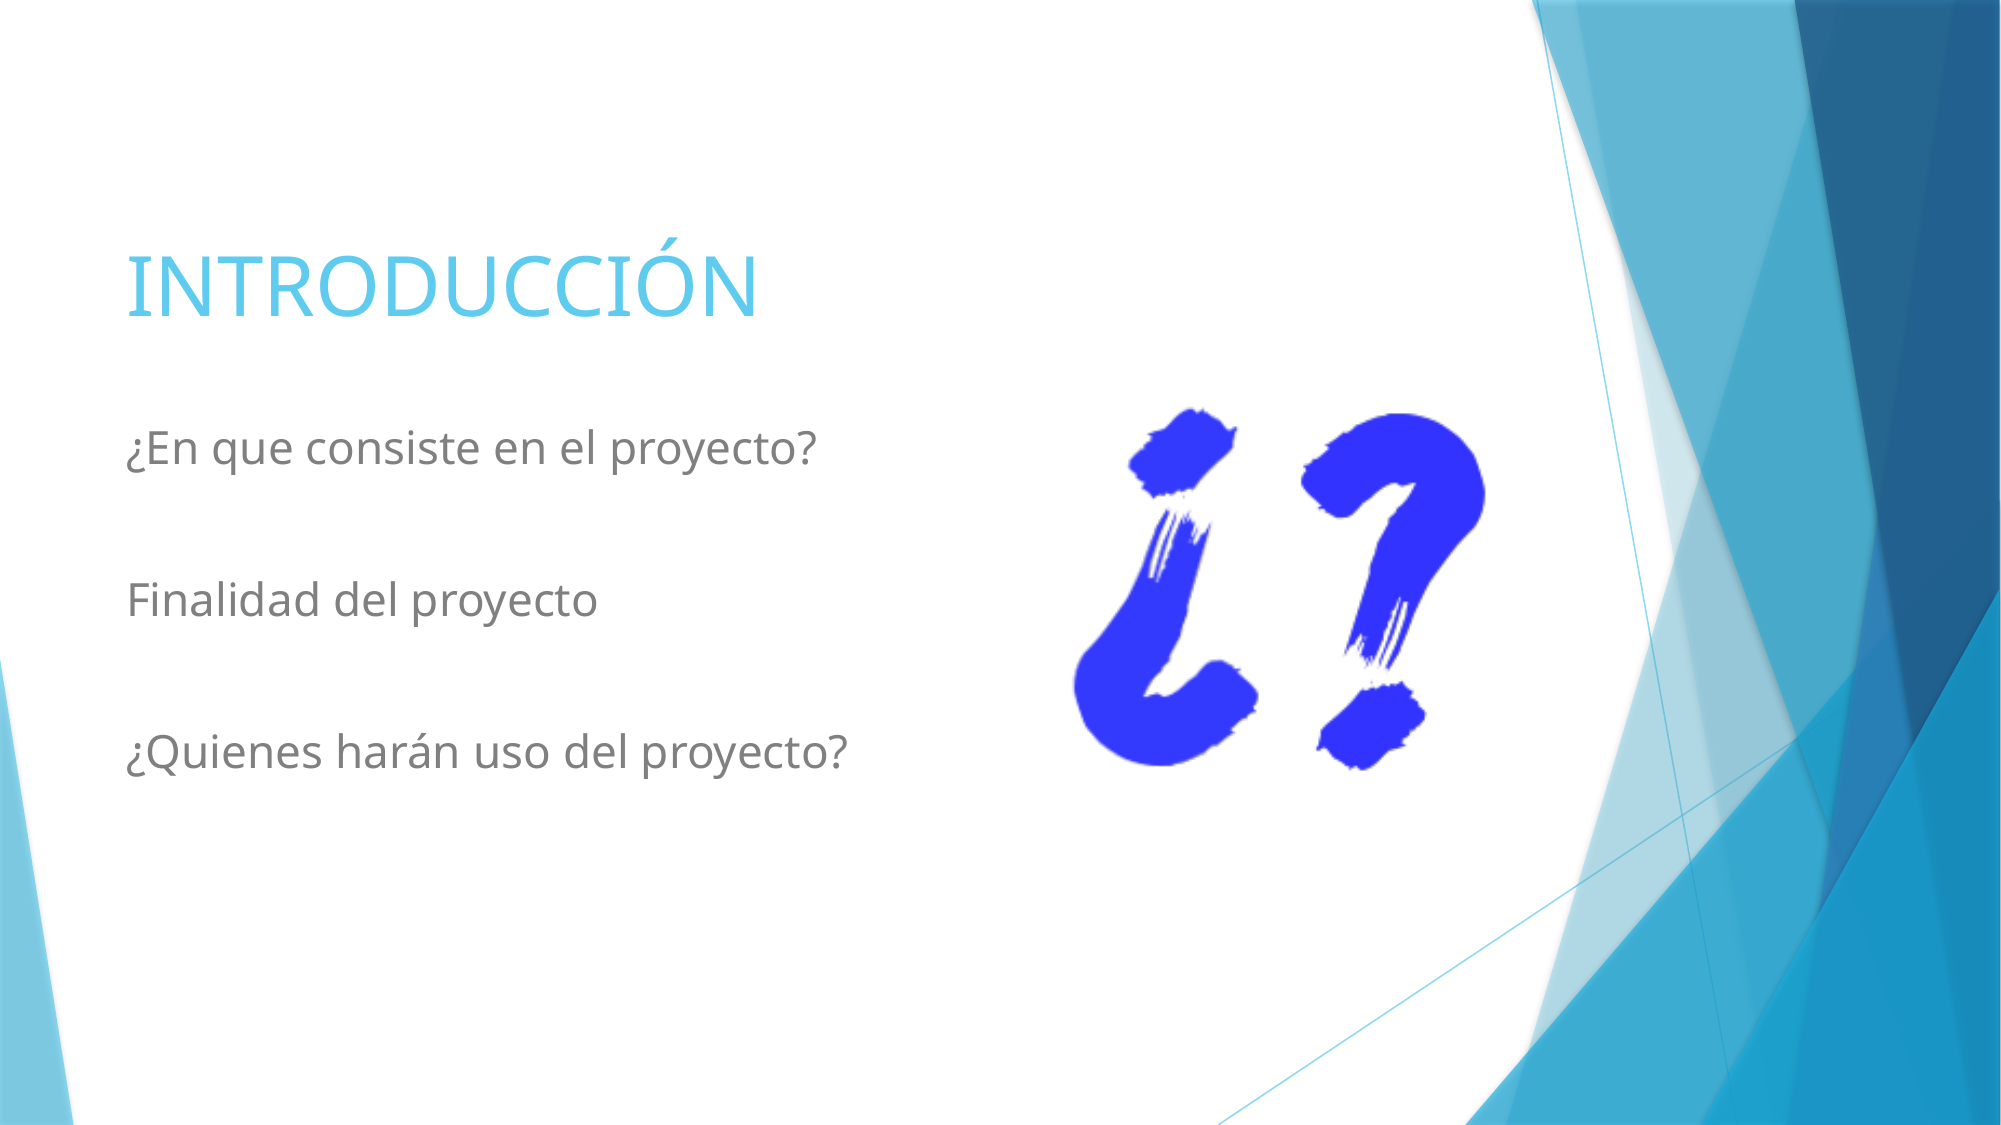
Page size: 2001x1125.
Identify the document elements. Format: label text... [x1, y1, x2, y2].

picture [1005, 302, 1559, 855]
title INTRODUCCIÓN [111, 40, 1522, 341]
list ¿En que consiste en el proyecto? Finalidad del proyecto ¿Quienes harán uso del proyecto? [111, 411, 1522, 884]
